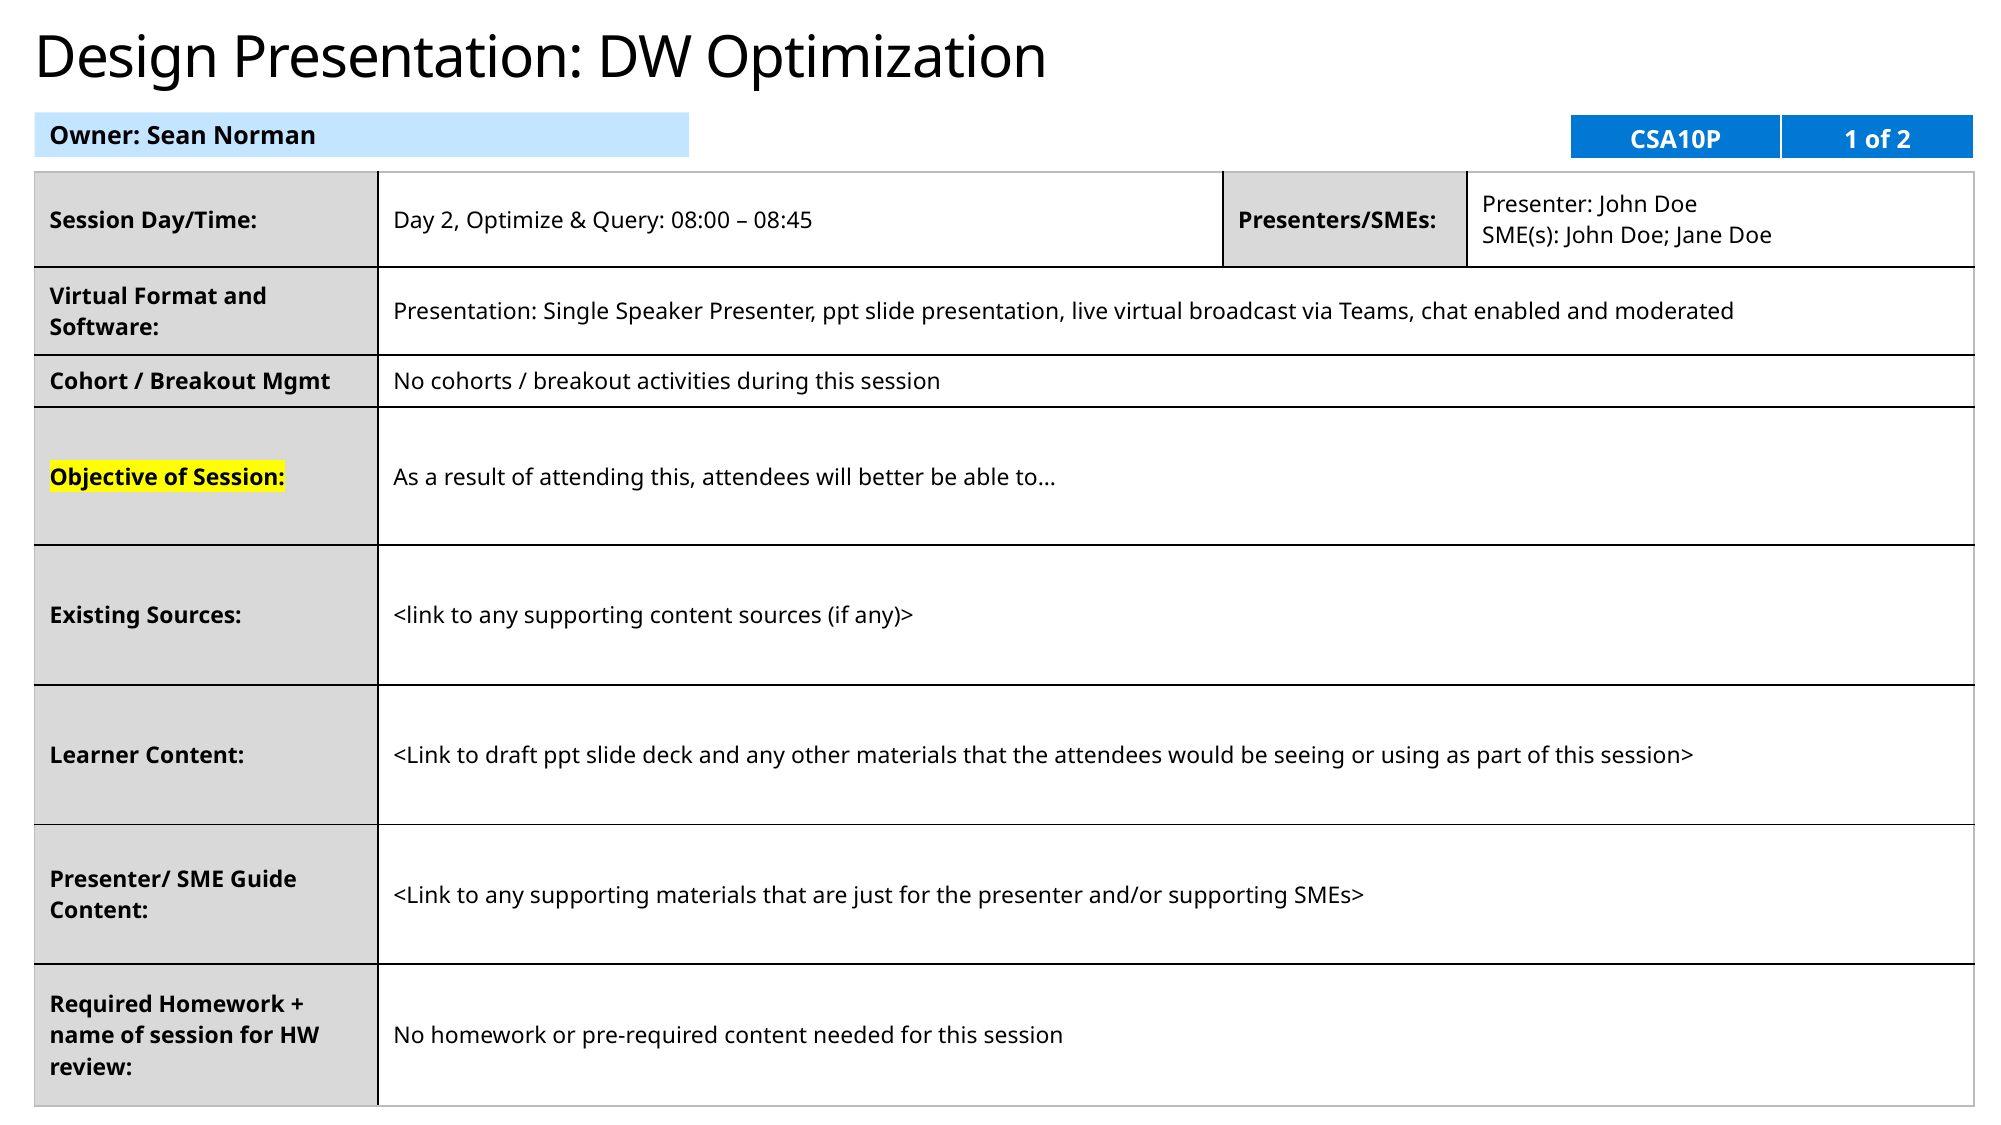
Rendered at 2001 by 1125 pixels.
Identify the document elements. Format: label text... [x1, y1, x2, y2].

table_cell <Link to draft ppt slide deck and any other materials that the attendees would be seeing or using as part of this session> [379, 686, 1973, 824]
table_cell Presenter/ SME Guide Content: [35, 825, 377, 963]
table_cell Learner Content: [35, 686, 377, 824]
table_cell Existing Sources: [35, 546, 377, 684]
table_cell Objective of Session: [35, 408, 377, 544]
table_cell No homework or pre-required content needed for this session [379, 965, 1973, 1105]
title Design Presentation: DW Optimization [34, 19, 1966, 90]
table_header CSA10P [1571, 115, 1780, 158]
table_cell No cohorts / breakout activities during this session [379, 356, 1973, 406]
table_cell <Link to any supporting materials that are just for the presenter and/or supporting SMEs> [379, 825, 1973, 963]
table_cell As a result of attending this, attendees will better be able to… [379, 408, 1973, 544]
table_header Day 2, Optimize & Query: 08:00 – 08:45 [379, 173, 1222, 266]
table_header 1 of 2 [1782, 115, 1973, 158]
table_cell Presentation: Single Speaker Presenter, ppt slide presentation, live virtual broadcast via Teams, chat enabled and moderated [379, 268, 1973, 354]
table_cell Cohort / Breakout Mgmt [35, 356, 377, 406]
table_header Presenter: John Doe SME(s): John Doe; Jane Doe [1468, 173, 1973, 266]
table_cell <link to any supporting content sources (if any)> [379, 546, 1973, 684]
table_header Session Day/Time: [35, 173, 377, 266]
text_box Owner: Sean Norman [34, 112, 690, 157]
table_header Presenters/SMEs: [1224, 173, 1466, 266]
table_cell Required Homework + name of session for HW review: [35, 965, 377, 1105]
table_cell Virtual Format and Software: [35, 268, 377, 354]
